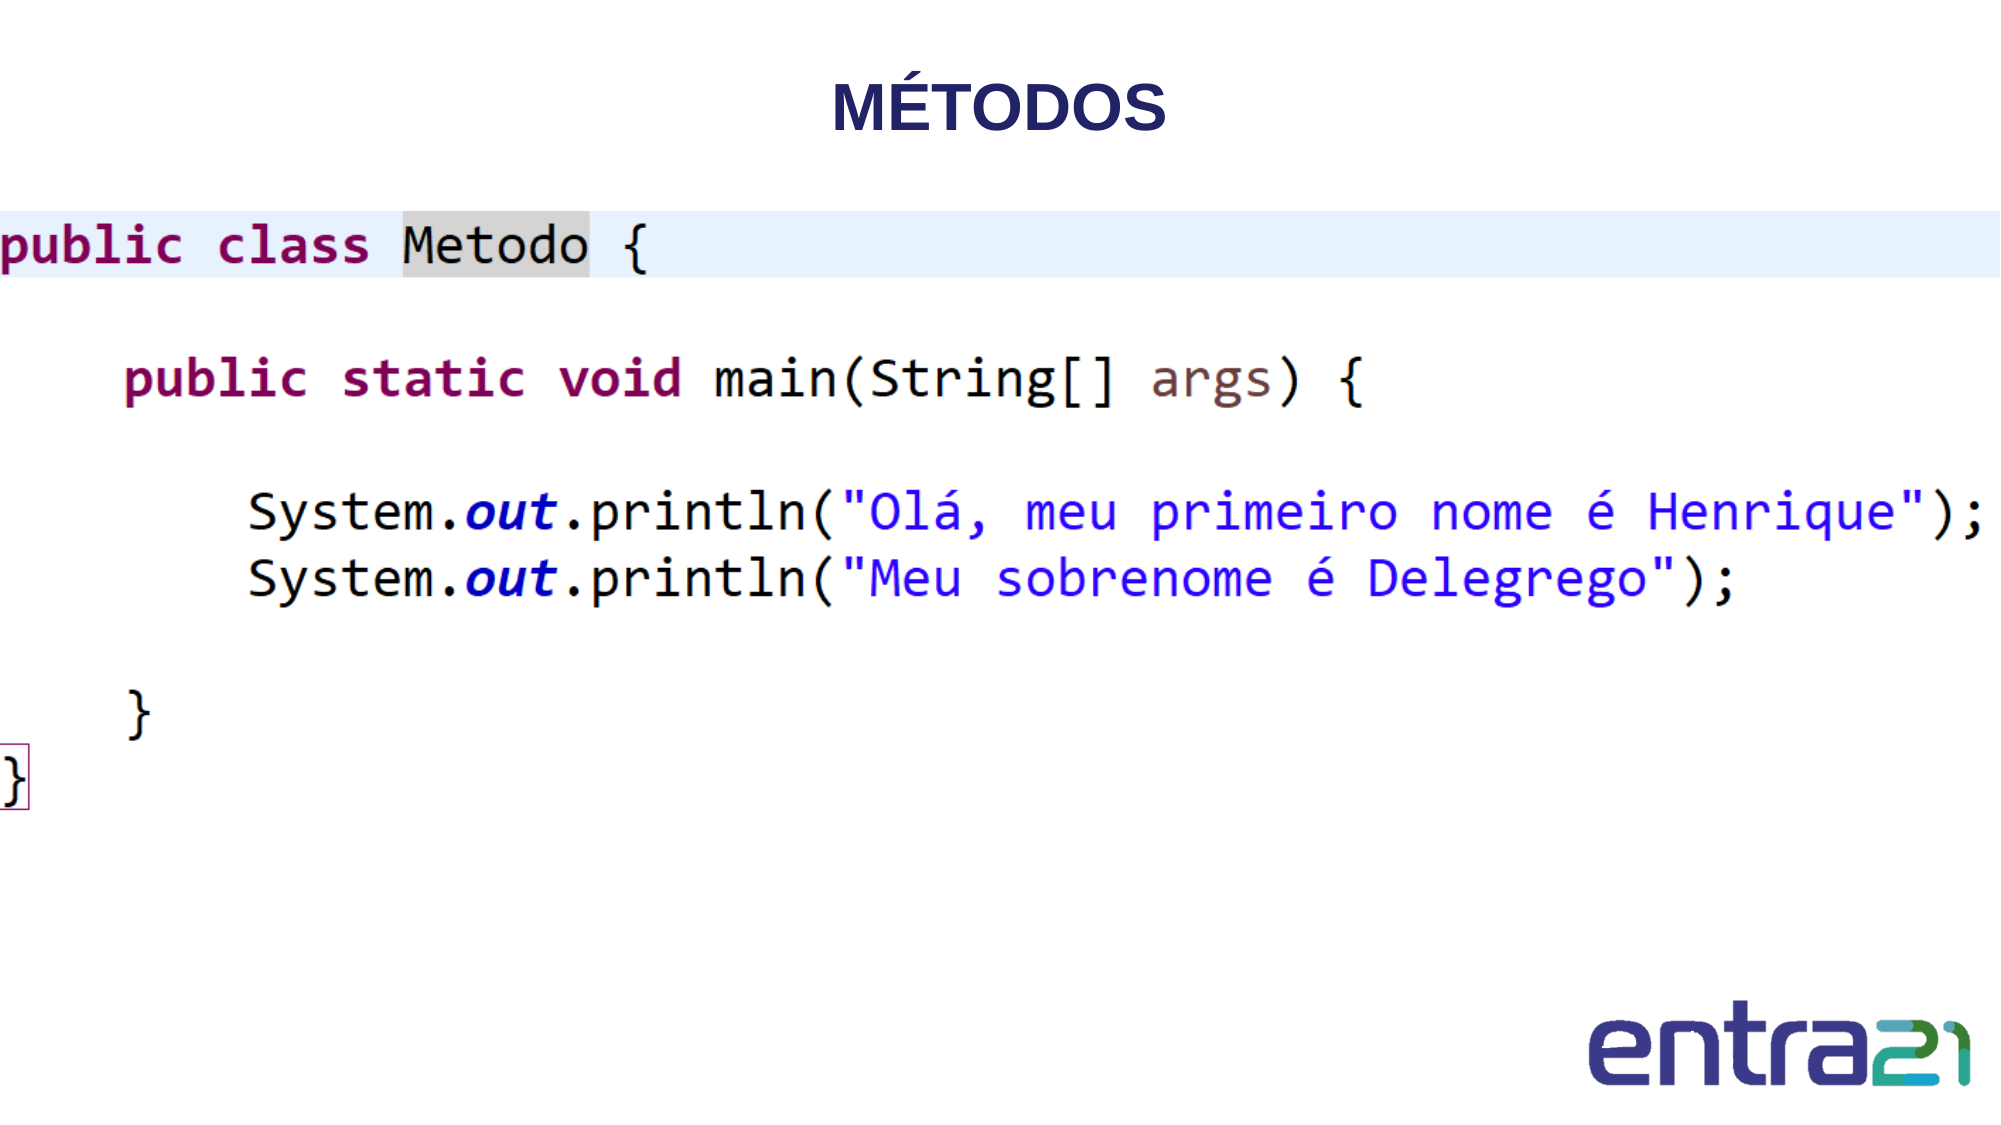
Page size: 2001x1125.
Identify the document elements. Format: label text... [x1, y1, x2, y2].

text_box MÉTODOS [249, 11, 1750, 196]
picture [0, 211, 2000, 874]
picture [1587, 997, 1979, 1125]
